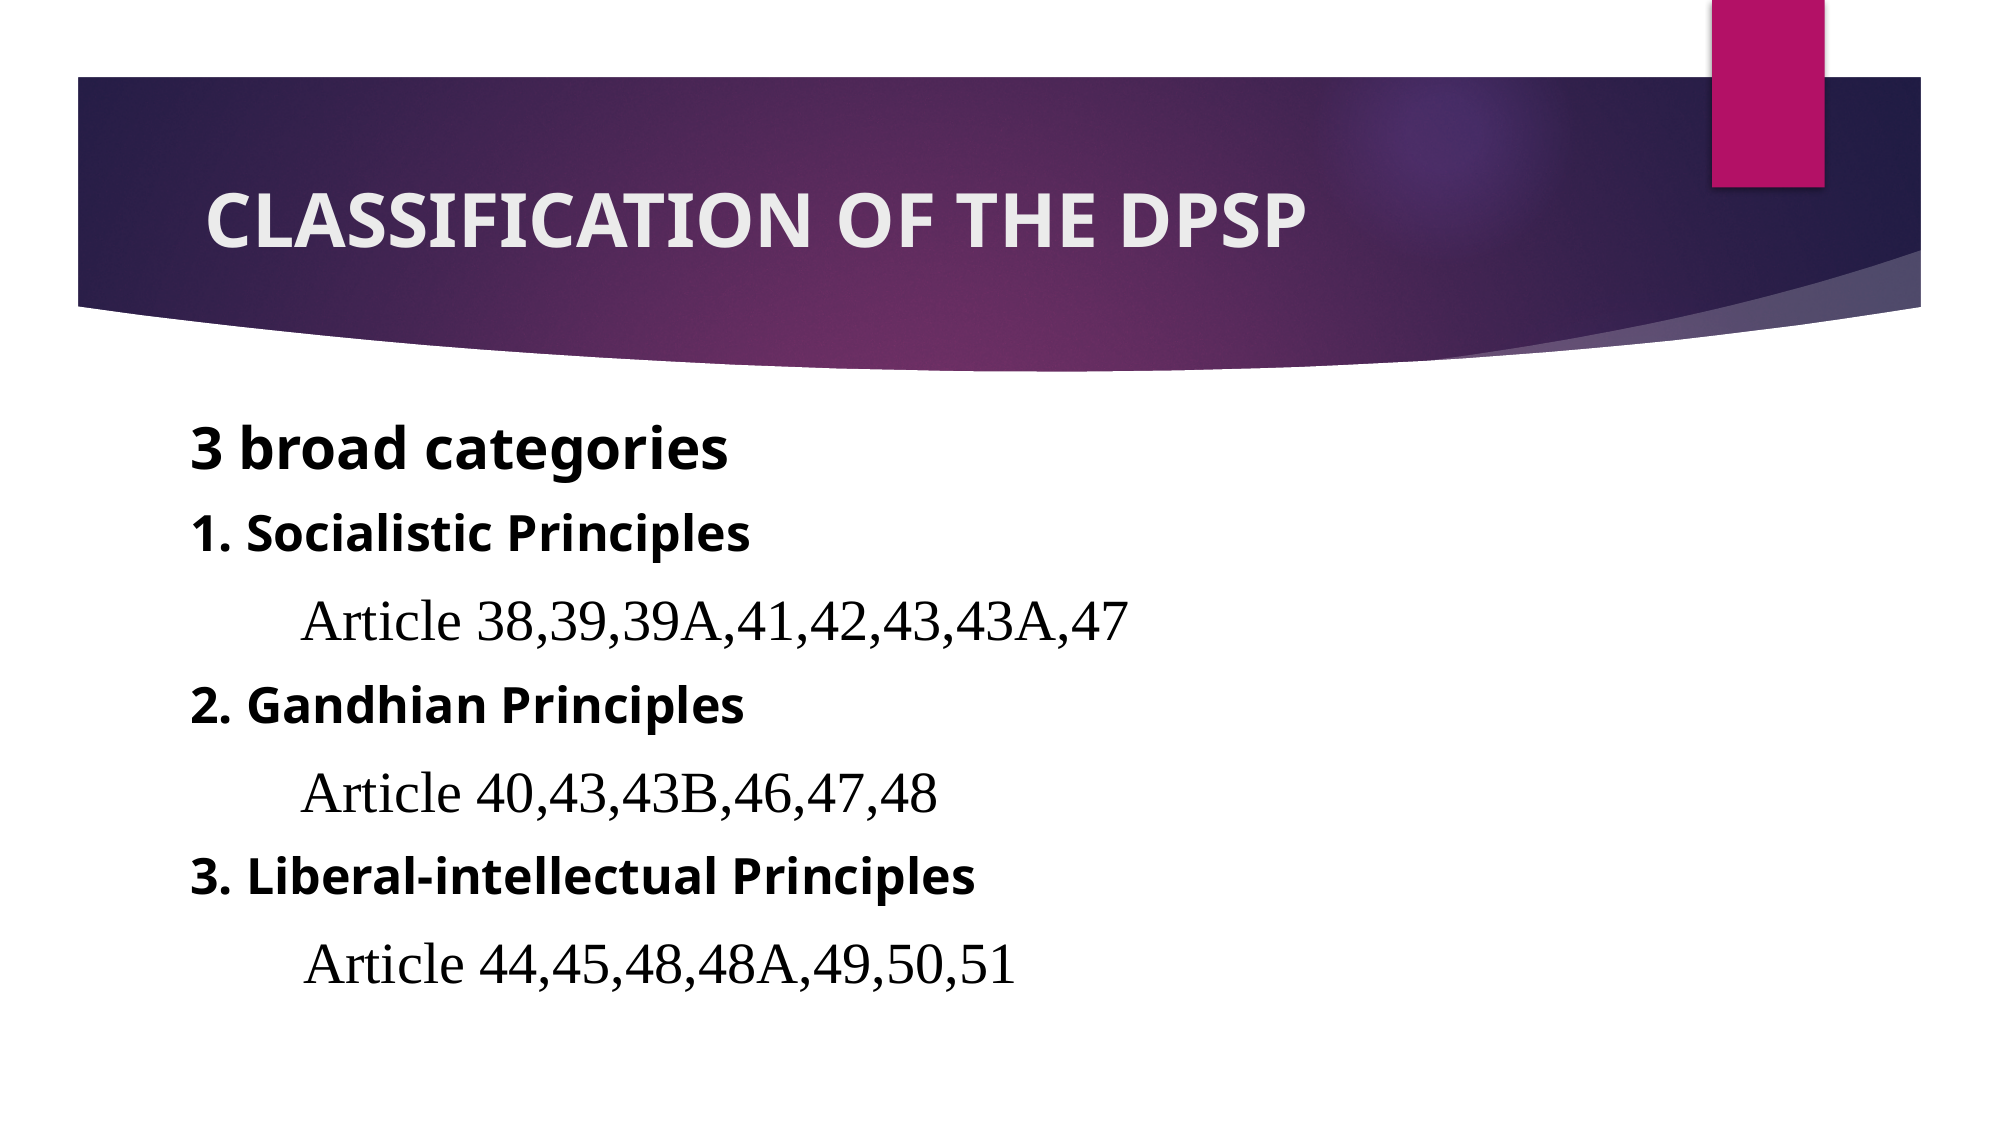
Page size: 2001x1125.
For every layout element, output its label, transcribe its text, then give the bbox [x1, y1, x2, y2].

picture [79, 78, 1920, 371]
list 3 broad categories 1. Socialistic Principles Article 38,39,39A,41,42,43,43A,47 2. Gandhian Principles Article 40,43,43B,46,47,48 3. Liberal-intellectual Principles Article 44,45,48,48A,49,50,51 [175, 403, 1696, 1079]
title CLASSIFICATION OF THE DPSP [189, 159, 1627, 276]
